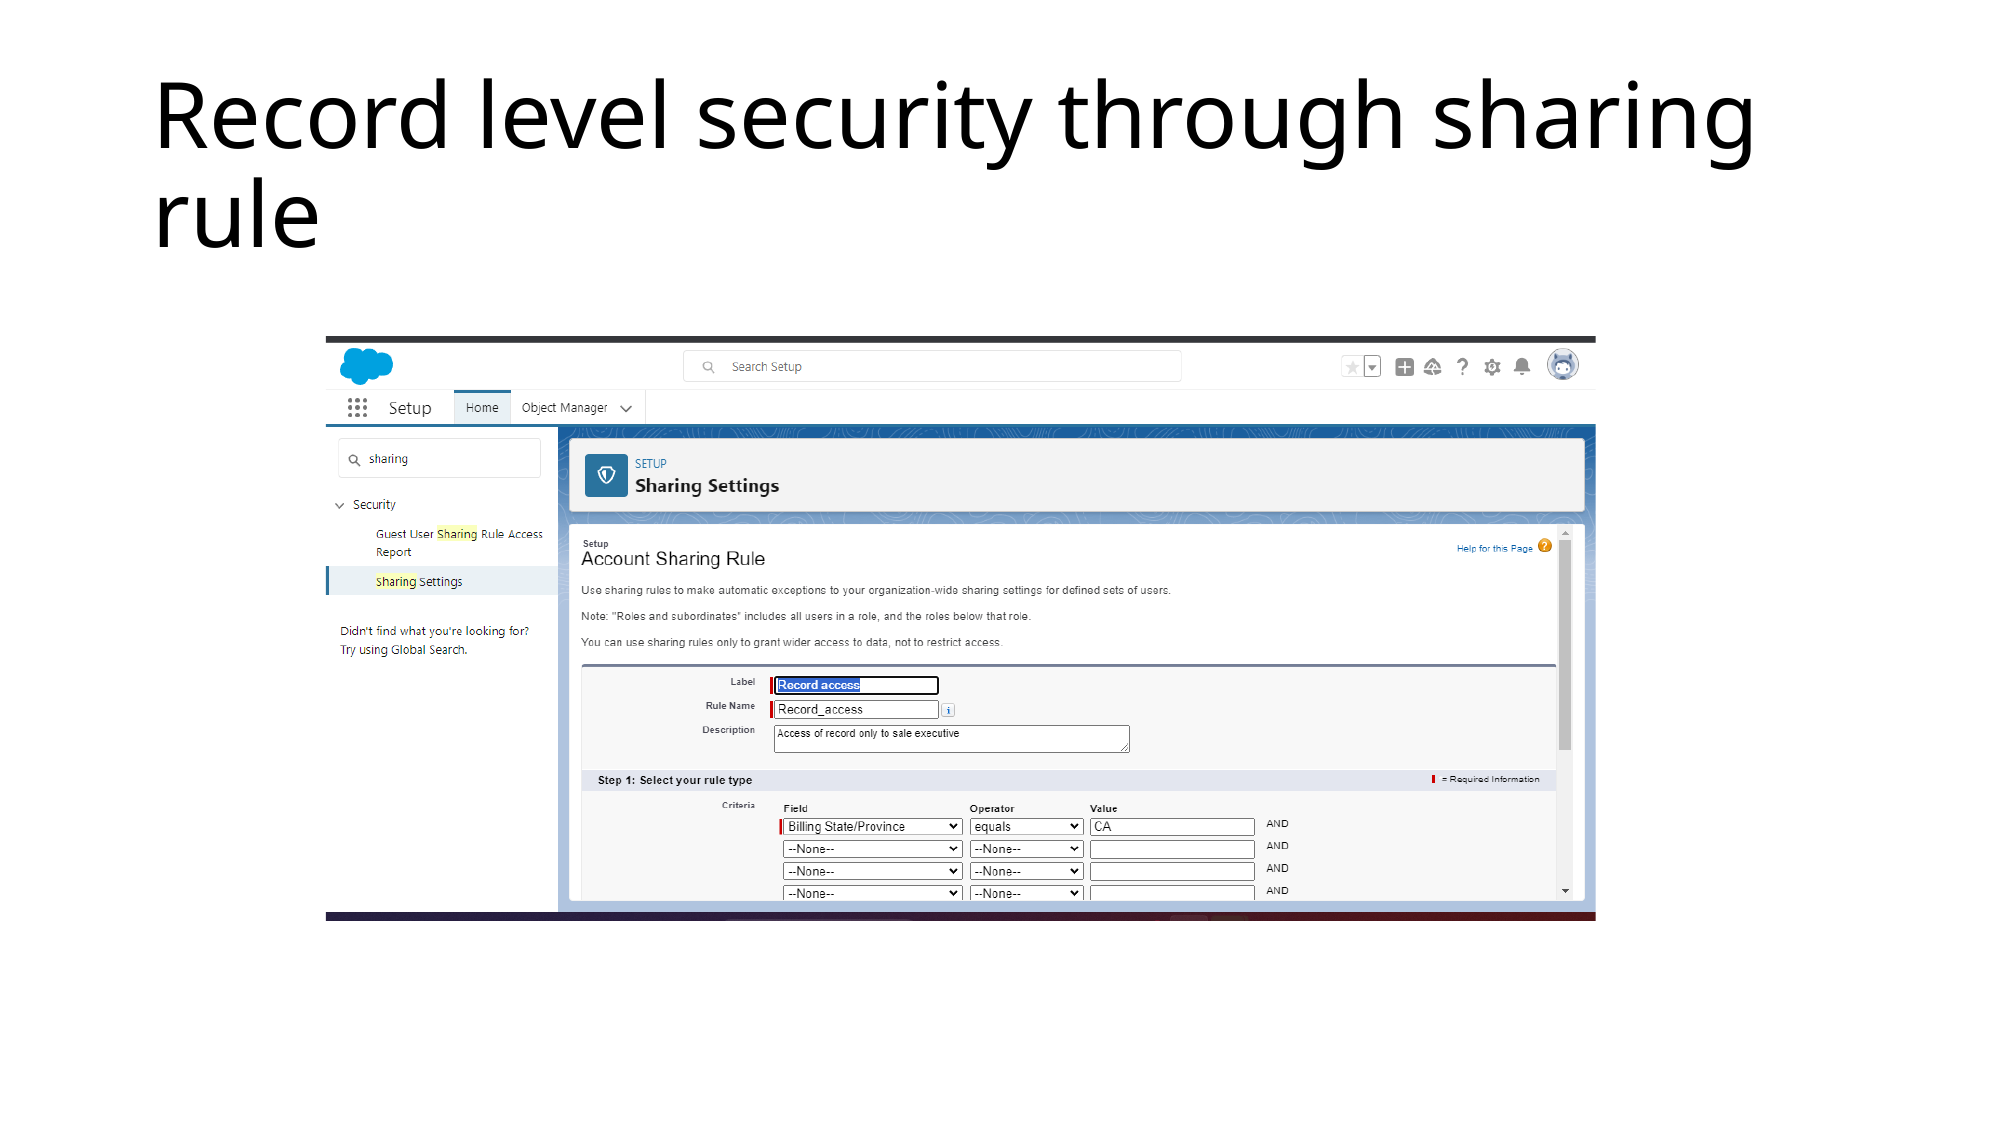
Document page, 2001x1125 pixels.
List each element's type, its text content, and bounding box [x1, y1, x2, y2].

title Record level security through sharing rule [137, 59, 1863, 278]
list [325, 336, 1596, 921]
